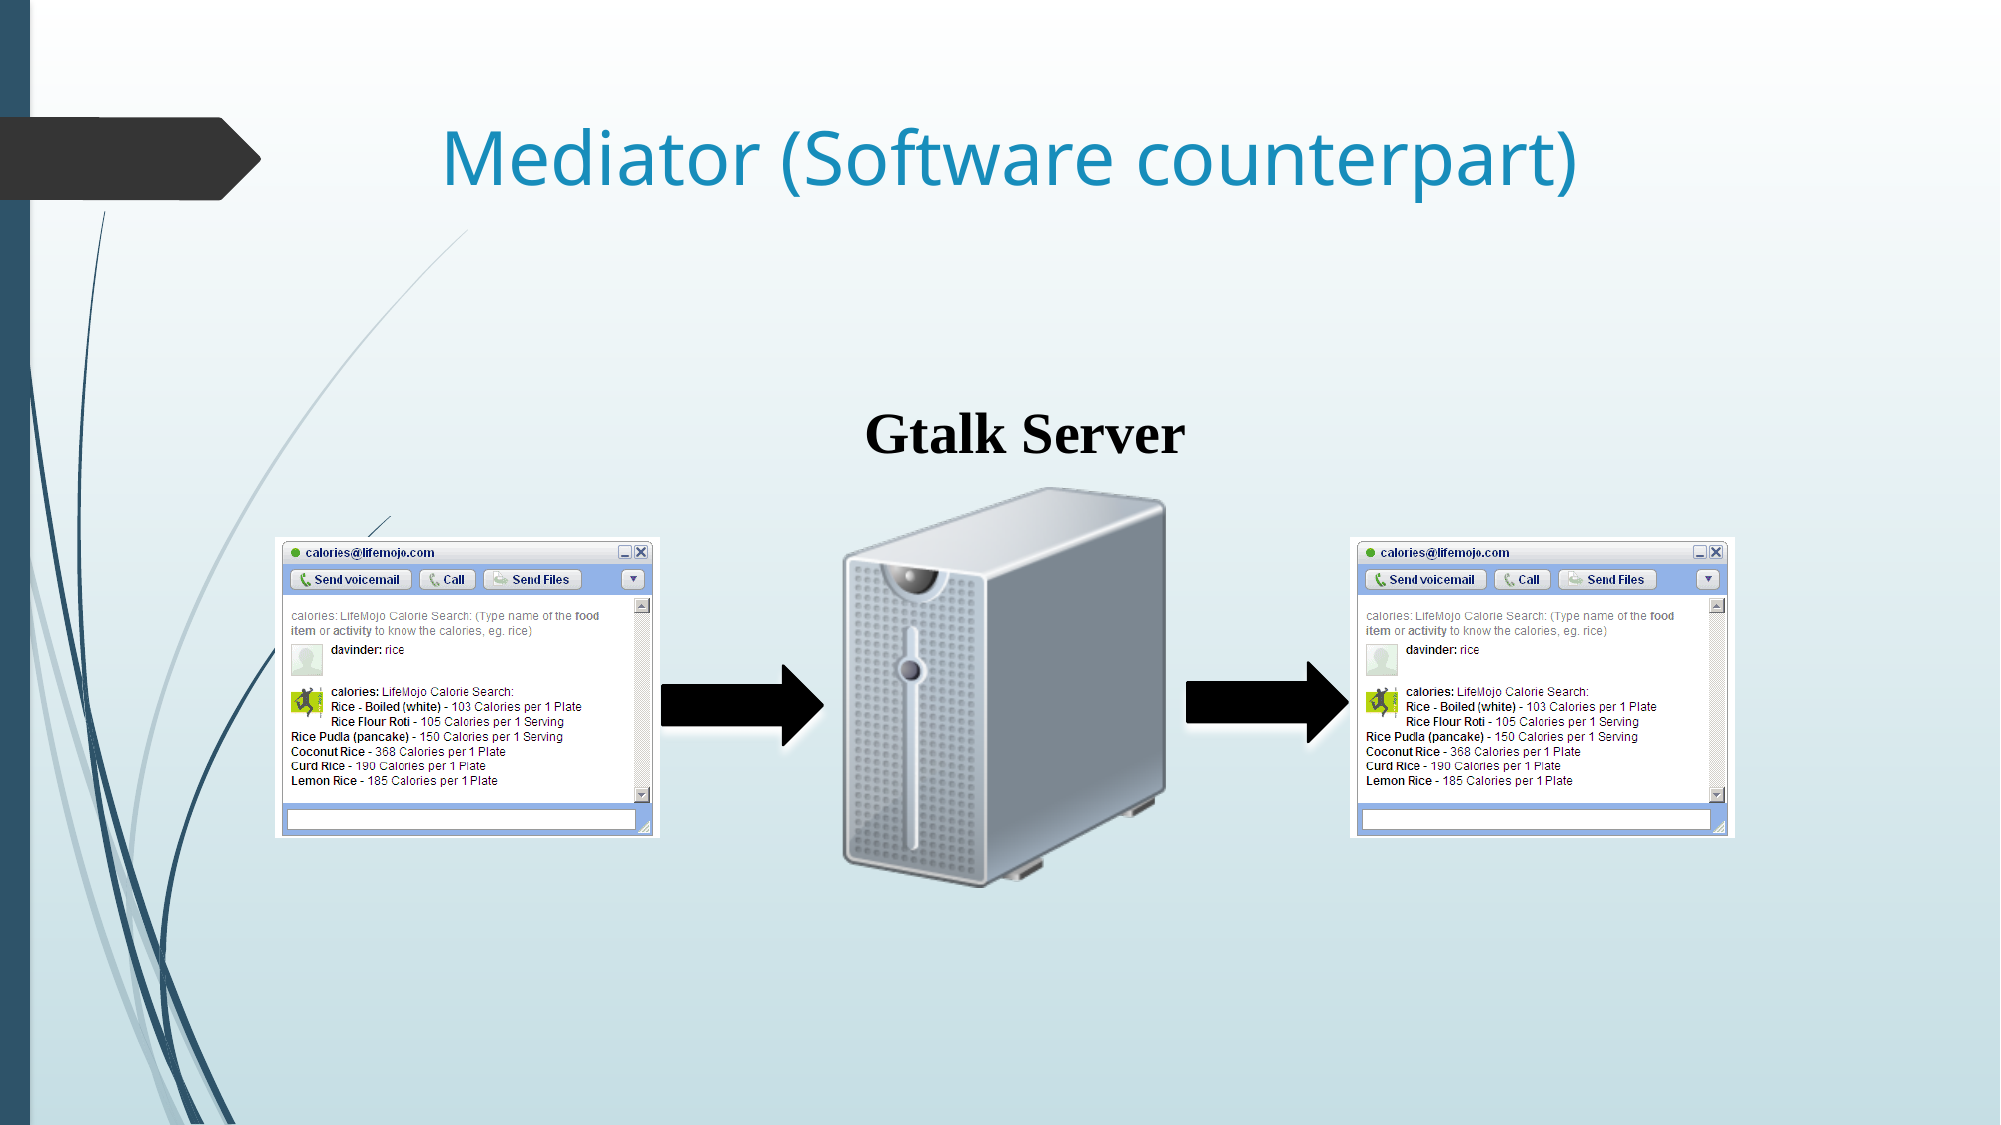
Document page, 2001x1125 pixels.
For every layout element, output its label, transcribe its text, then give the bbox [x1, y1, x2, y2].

title Mediator (Software counterpart) [425, 102, 1888, 313]
picture [812, 487, 1213, 888]
text_box [664, 664, 807, 747]
picture [274, 537, 660, 838]
text_box [1217, 661, 1344, 744]
picture [1349, 537, 1735, 838]
text_box Gtalk Server [849, 387, 1213, 473]
